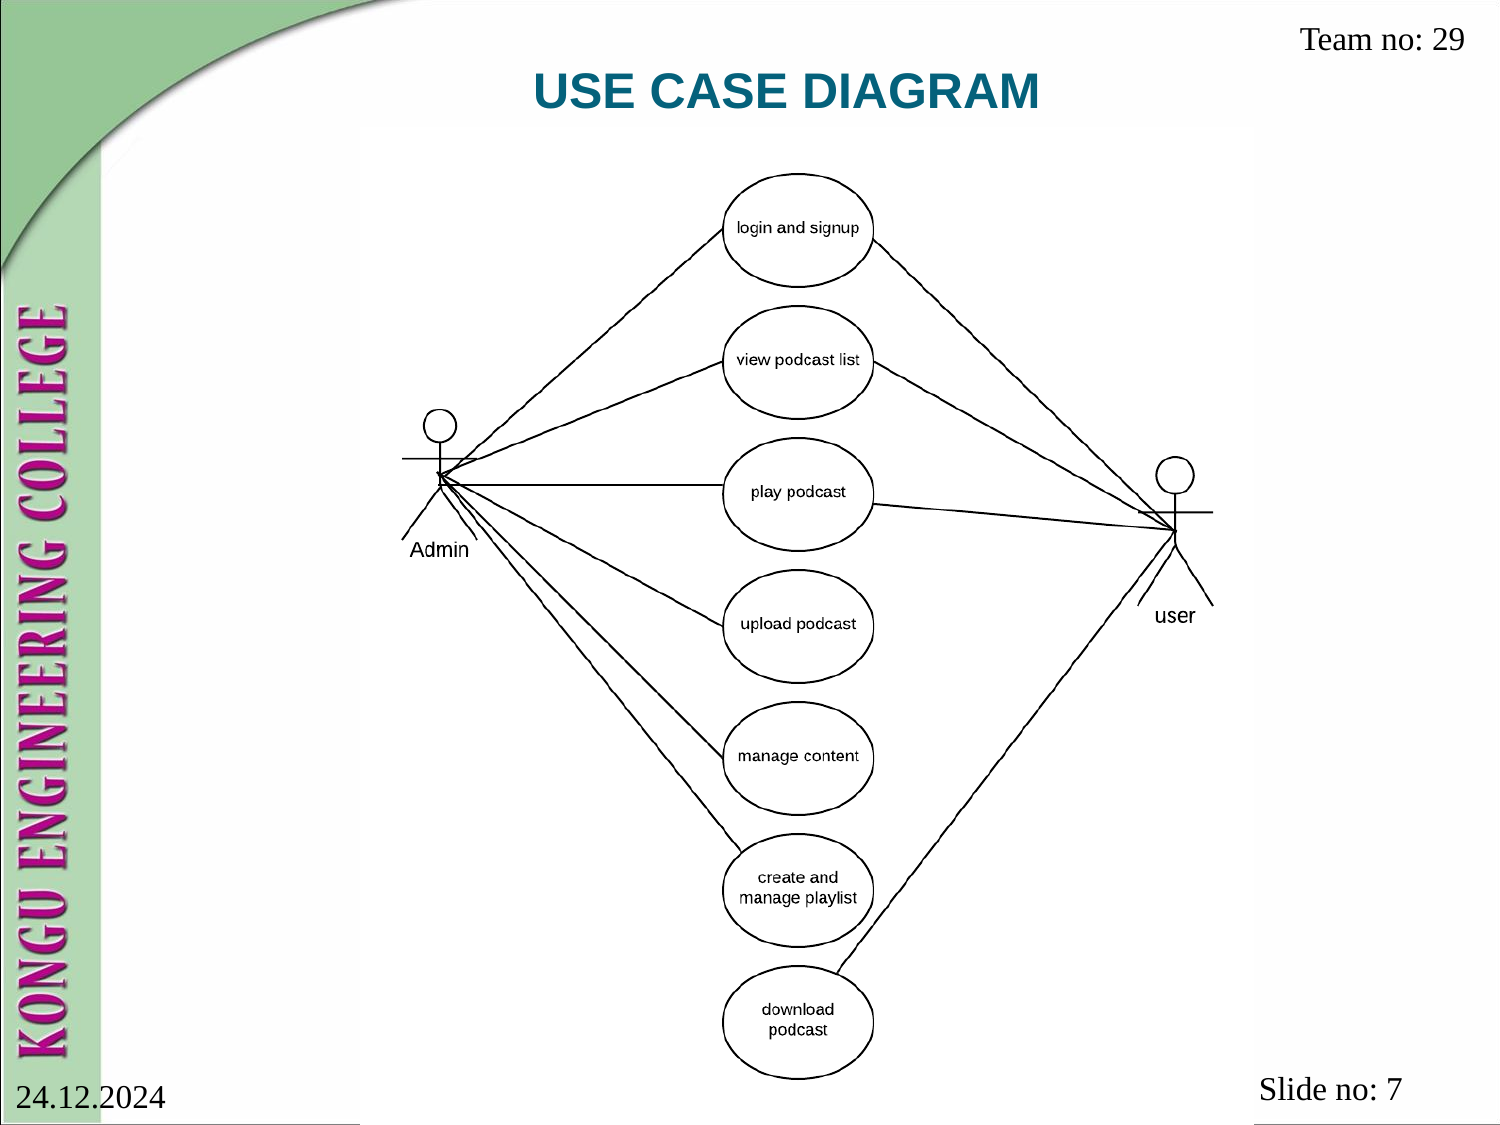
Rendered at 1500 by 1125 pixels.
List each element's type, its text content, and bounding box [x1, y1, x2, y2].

text_box Slide no: 7 [1258, 1059, 1459, 1115]
title USE CASE DIAGRAM [112, 58, 1463, 119]
text_box Team no: 29 [1284, 9, 1500, 64]
picture [0, 0, 1500, 1125]
text_box 24.12.2024 [0, 1067, 216, 1123]
